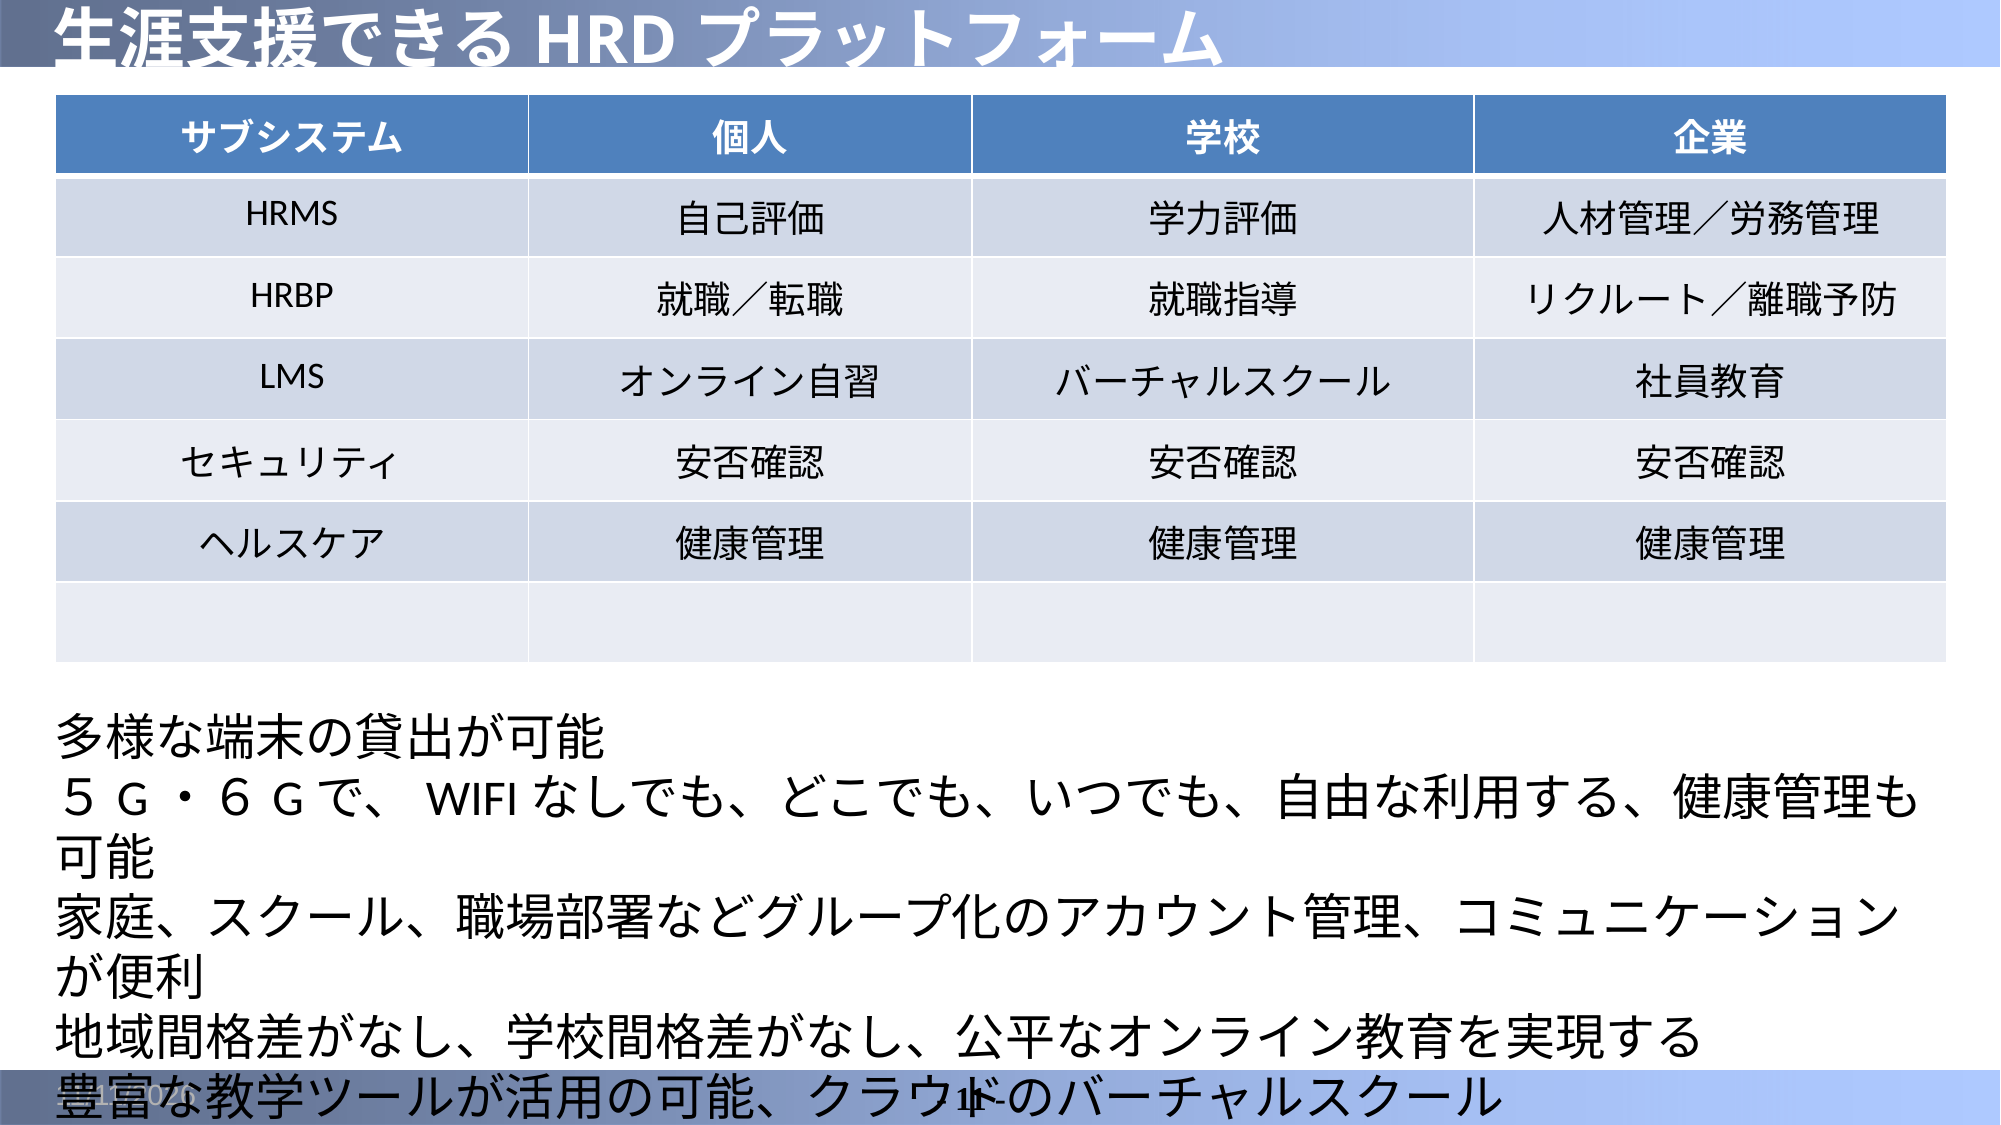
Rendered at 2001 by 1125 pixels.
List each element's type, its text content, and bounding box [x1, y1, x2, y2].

table_cell 安否確認 [973, 420, 1473, 500]
table_cell オンライン自習 [529, 339, 971, 419]
table_cell リクルート／離職予防 [1475, 258, 1946, 337]
table_cell HRMS [56, 179, 528, 256]
table_cell バーチャルスクール [973, 339, 1473, 419]
table_cell [973, 583, 1473, 662]
table_cell 健康管理 [529, 502, 971, 581]
table_cell 就職指導 [973, 258, 1473, 337]
table_cell 自己評価 [529, 179, 971, 256]
table_cell ヘルスケア [56, 502, 528, 581]
table_cell 安否確認 [529, 420, 971, 500]
table_cell 人材管理／労務管理 [1475, 179, 1946, 256]
slide_number - 11 - [934, 1078, 1063, 1117]
table_header 個人 [529, 95, 971, 173]
table_cell セキュリティ [56, 420, 528, 500]
table_cell 健康管理 [973, 502, 1473, 581]
table_cell [56, 583, 528, 662]
table_cell 就職／転職 [529, 258, 971, 337]
table_header 学校 [973, 95, 1473, 173]
table_cell [1475, 583, 1946, 662]
table_cell 健康管理 [1475, 502, 1946, 581]
table_cell 安否確認 [1475, 420, 1946, 500]
table_cell 学力評価 [973, 179, 1473, 256]
table_cell 社員教育 [1475, 339, 1946, 419]
table_cell [529, 583, 971, 662]
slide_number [55, 1076, 516, 1122]
table_cell HRBP [56, 258, 528, 337]
title 生涯支援できるHRDプラットフォーム [52, 0, 1946, 71]
list 多様な端末の貸出が可能 ５G・６Gで、WIFIなしでも、どこでも、いつでも、自由な利用する、健康管理も可能 家庭、スクール、職場部署などグループ化のアカウント管理、コミュニケーションが便利 地域間格差がなし、学校間格差がなし、公平なオンライン教育を実現する 豊富な教学ツールが活用の可能、クラウドのバーチャルスクール [54, 705, 1948, 1009]
table_header 企業 [1475, 95, 1946, 173]
table_cell LMS [56, 339, 528, 419]
table_header サブシステム [56, 95, 528, 173]
